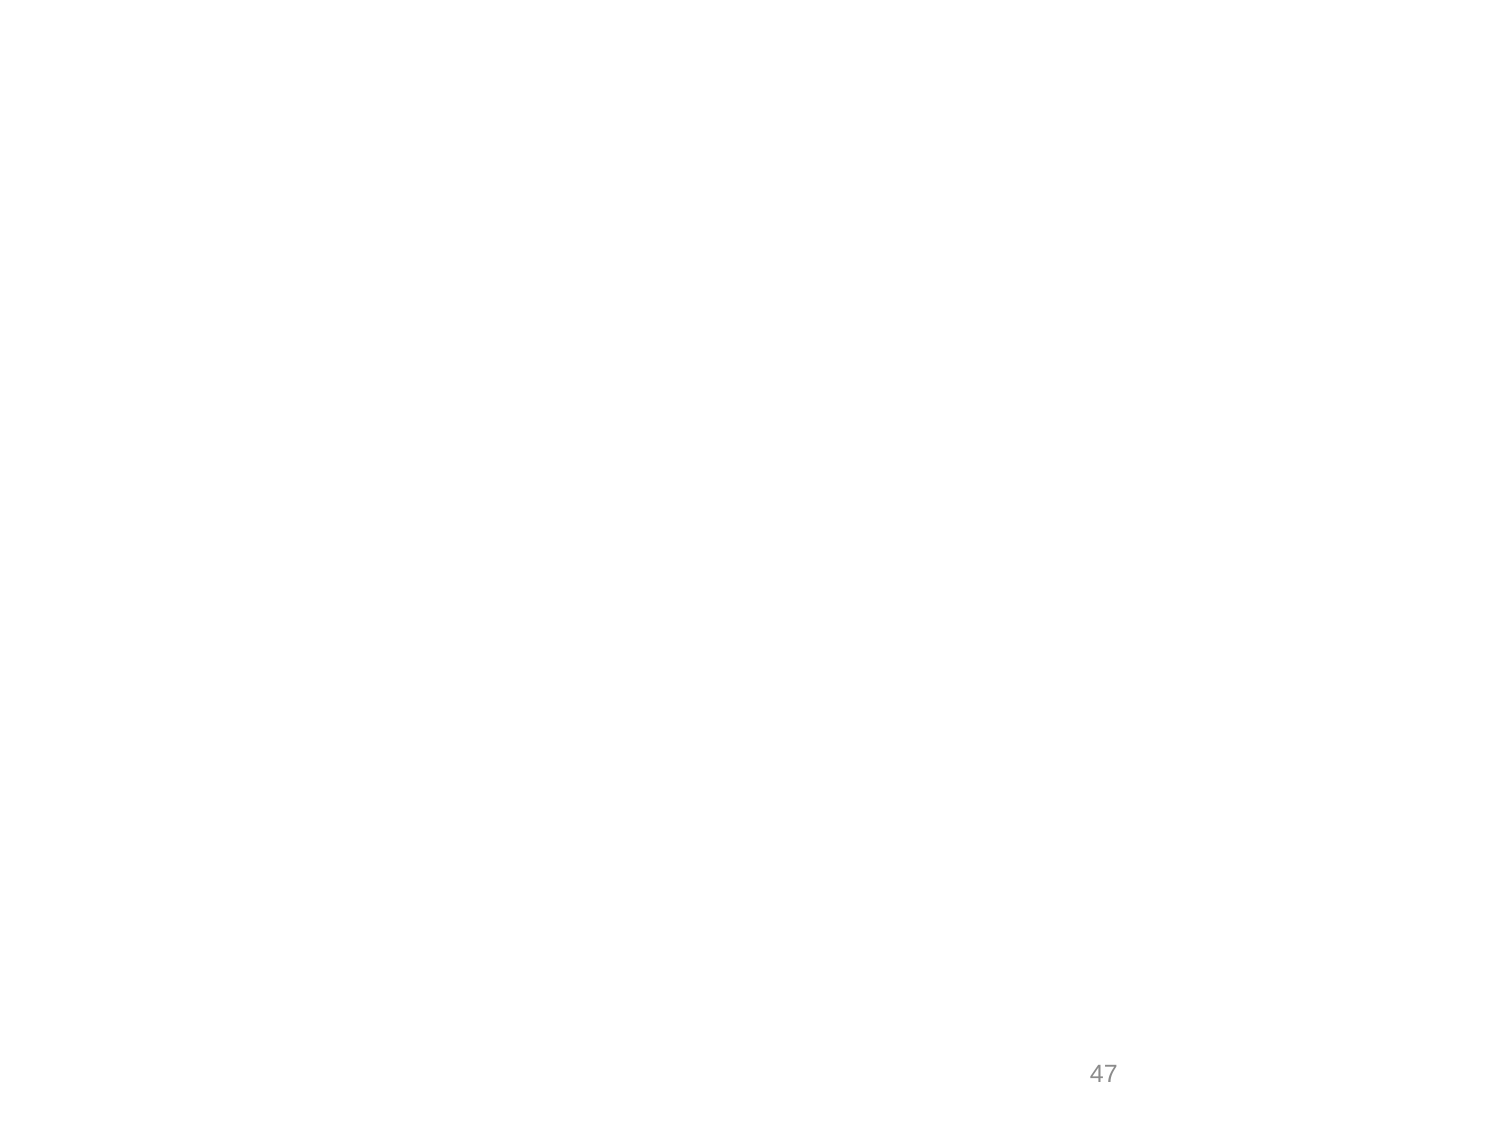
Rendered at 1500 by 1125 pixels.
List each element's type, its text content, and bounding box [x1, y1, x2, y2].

slide_number 47 [1074, 1042, 1425, 1103]
